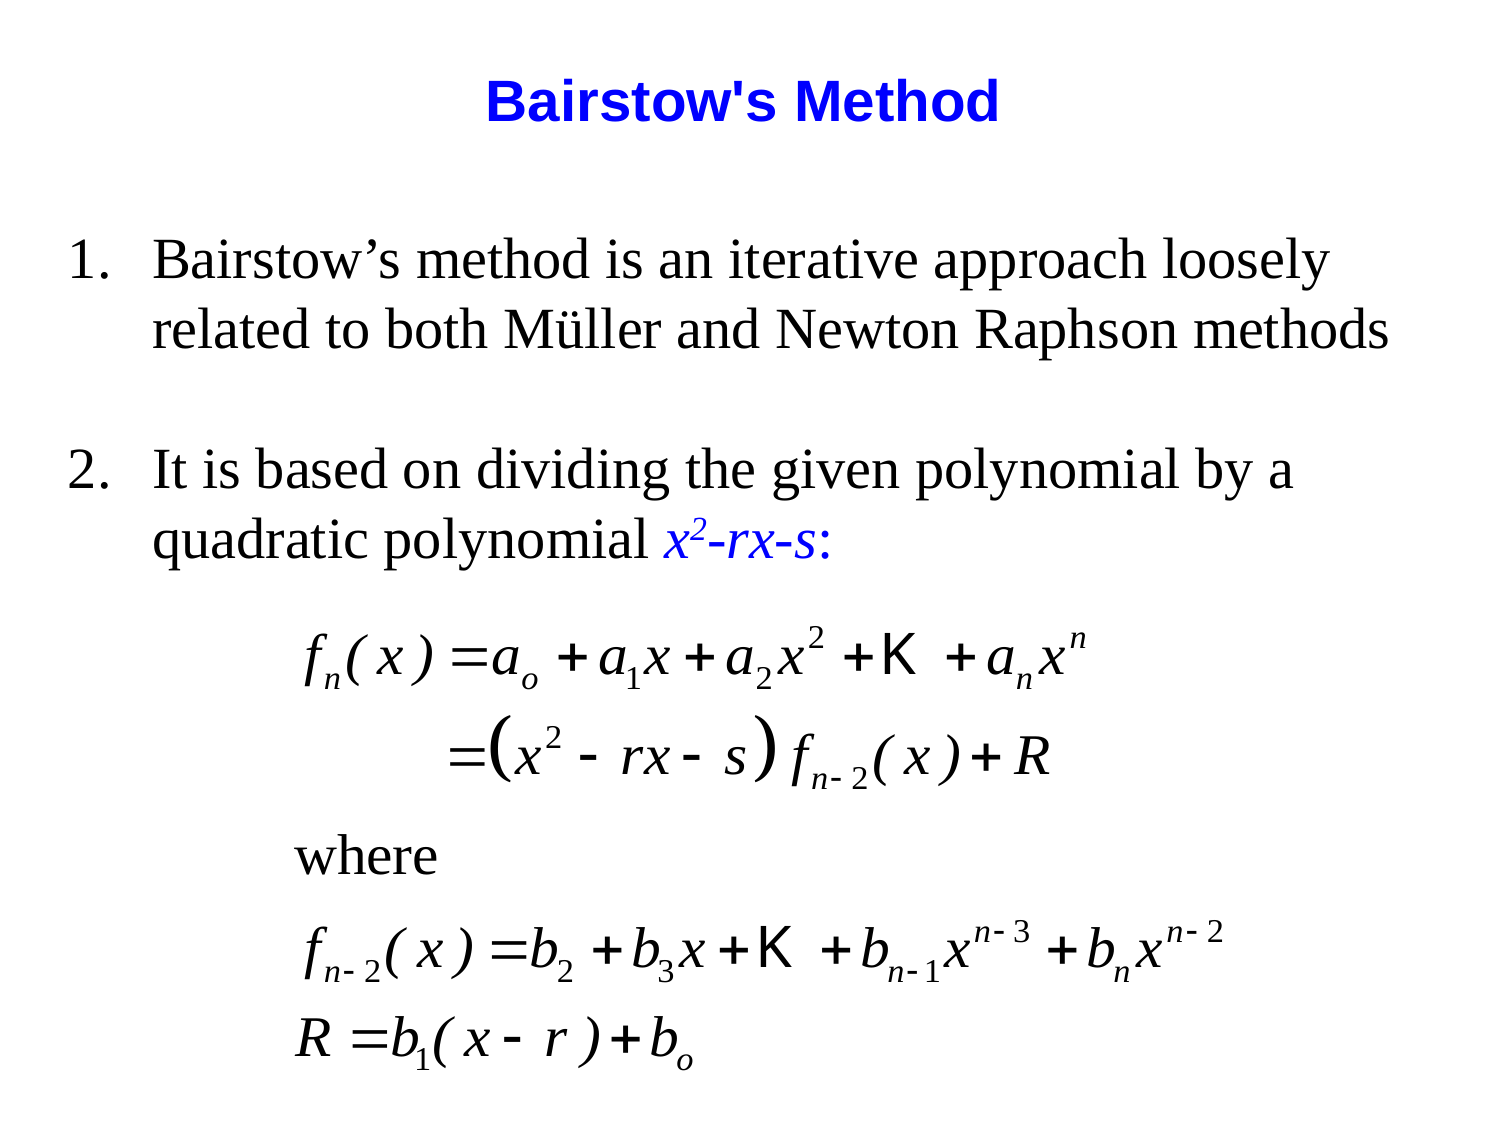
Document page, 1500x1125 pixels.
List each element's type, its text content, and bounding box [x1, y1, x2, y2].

text_box Bairstow’s method is an iterative approach loosely related to both Müller and Newton Raphson methods It is based on dividing the given polynomial by a quadratic polynomial x2-rx-s: [37, 212, 1500, 578]
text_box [284, 610, 1242, 1086]
text_box Bairstow's Method [0, 55, 1488, 211]
